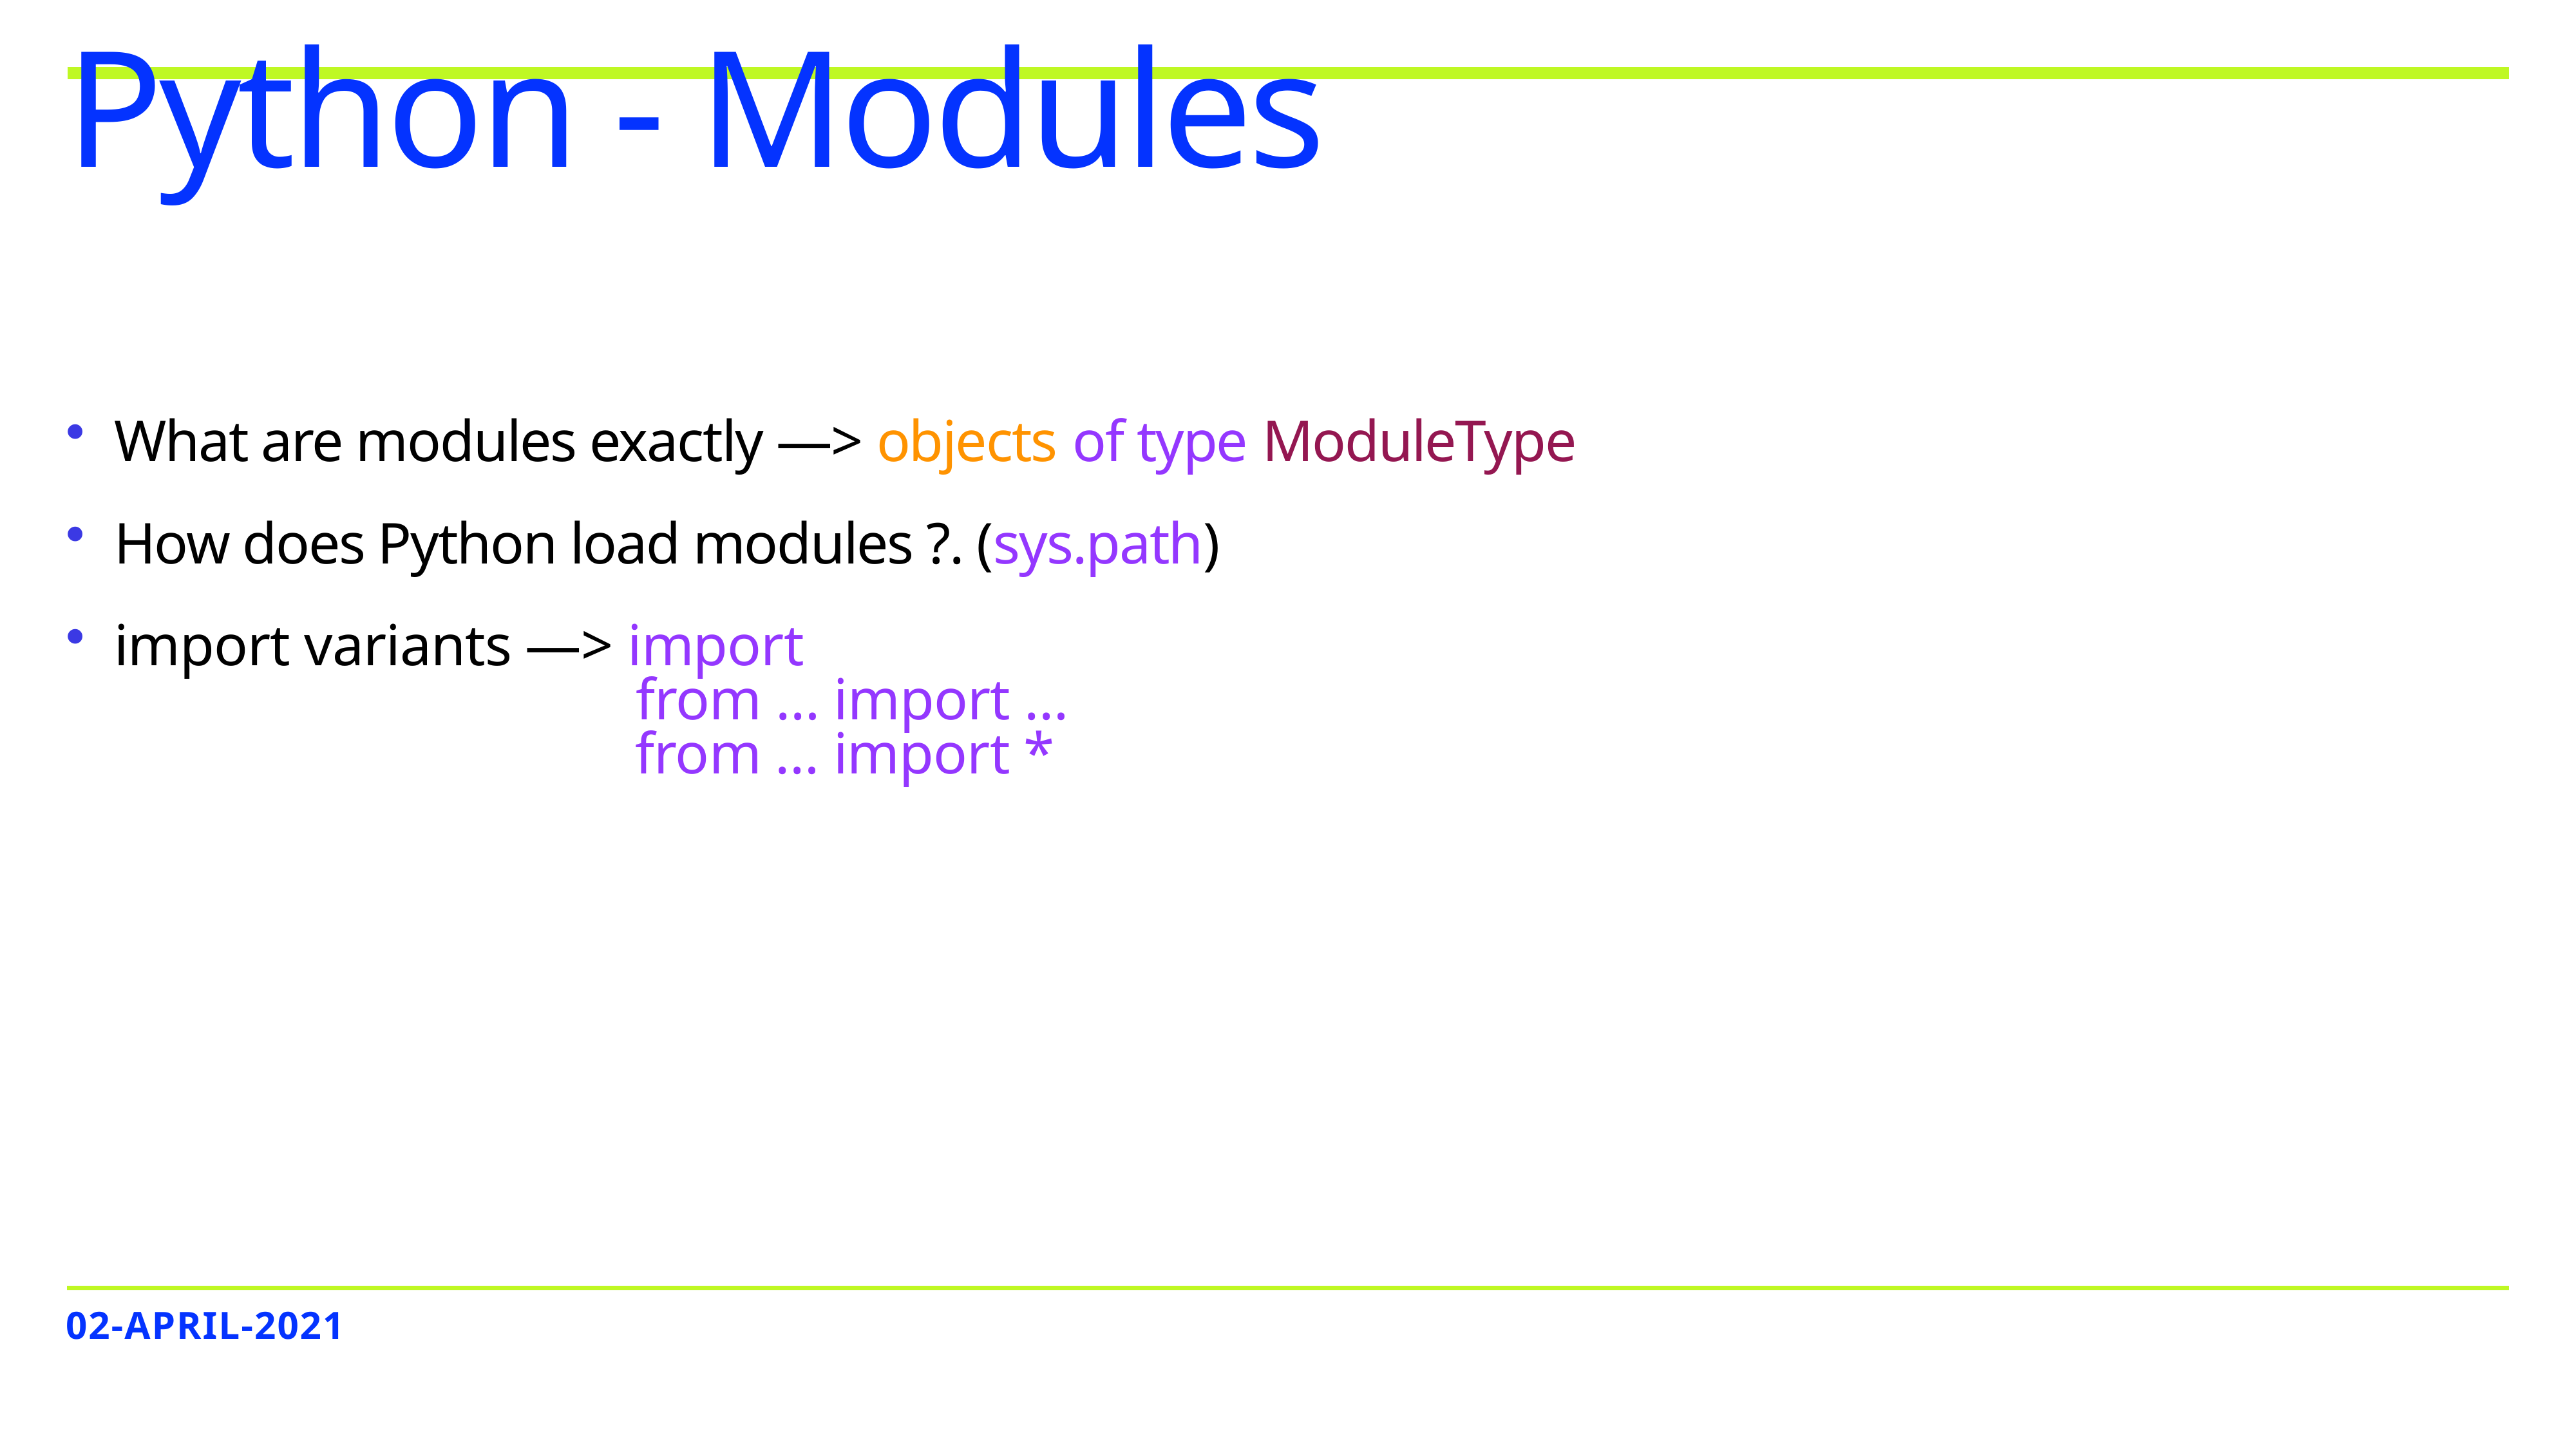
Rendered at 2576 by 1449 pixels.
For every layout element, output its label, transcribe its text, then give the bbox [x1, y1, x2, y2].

list What are modules exactly —> objects of type ModuleType How does Python load modules ?. (sys.path) import variants —> import from … import … from … import * [60, 412, 2516, 1226]
title Python - Modules [60, 68, 2516, 276]
list 02-APRIL-2021 [60, 1296, 2516, 1356]
